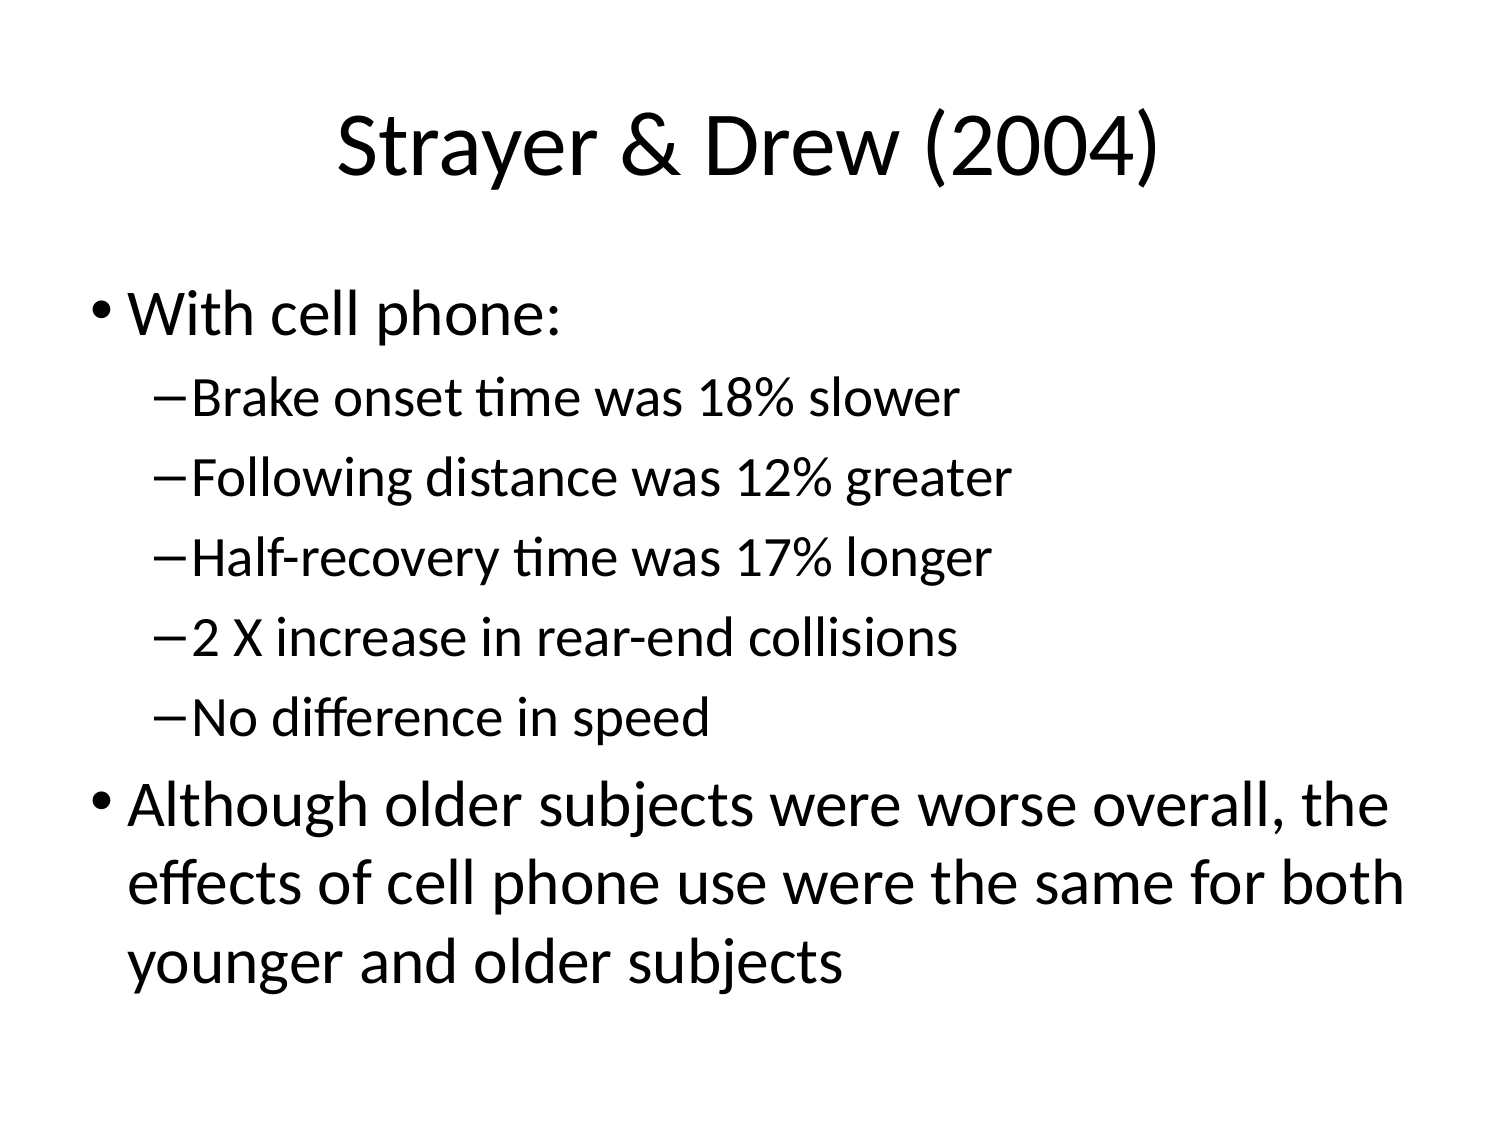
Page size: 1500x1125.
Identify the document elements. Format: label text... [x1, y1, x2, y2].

title Strayer & Drew (2004) [75, 45, 1425, 233]
list With cell phone: Brake onset time was 18% slower Following distance was 12% greater Half-recovery time was 17% longer 2 X increase in rear-end collisions No difference in speed Although older subjects were worse overall, the effects of cell phone use were the same for both younger and older subjects [75, 262, 1425, 1005]
